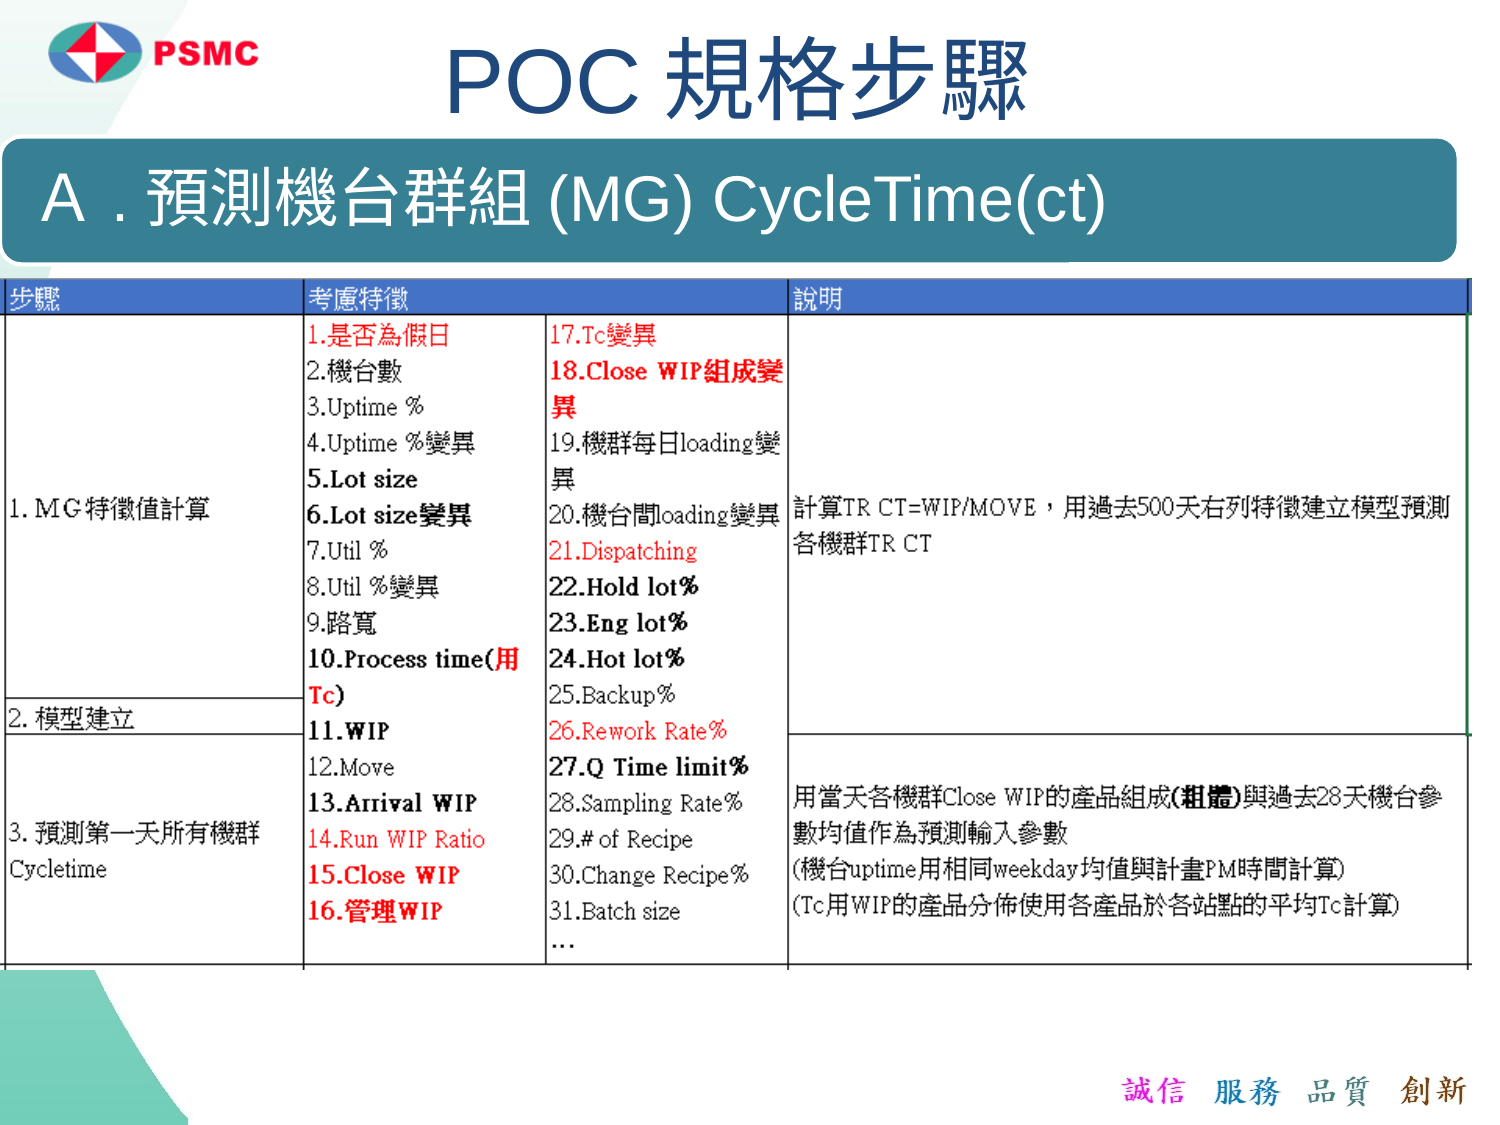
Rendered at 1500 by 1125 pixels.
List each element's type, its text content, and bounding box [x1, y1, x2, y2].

title POC規格步驟 [62, 19, 1413, 133]
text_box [0, 135, 1459, 277]
picture [0, 0, 1500, 1125]
